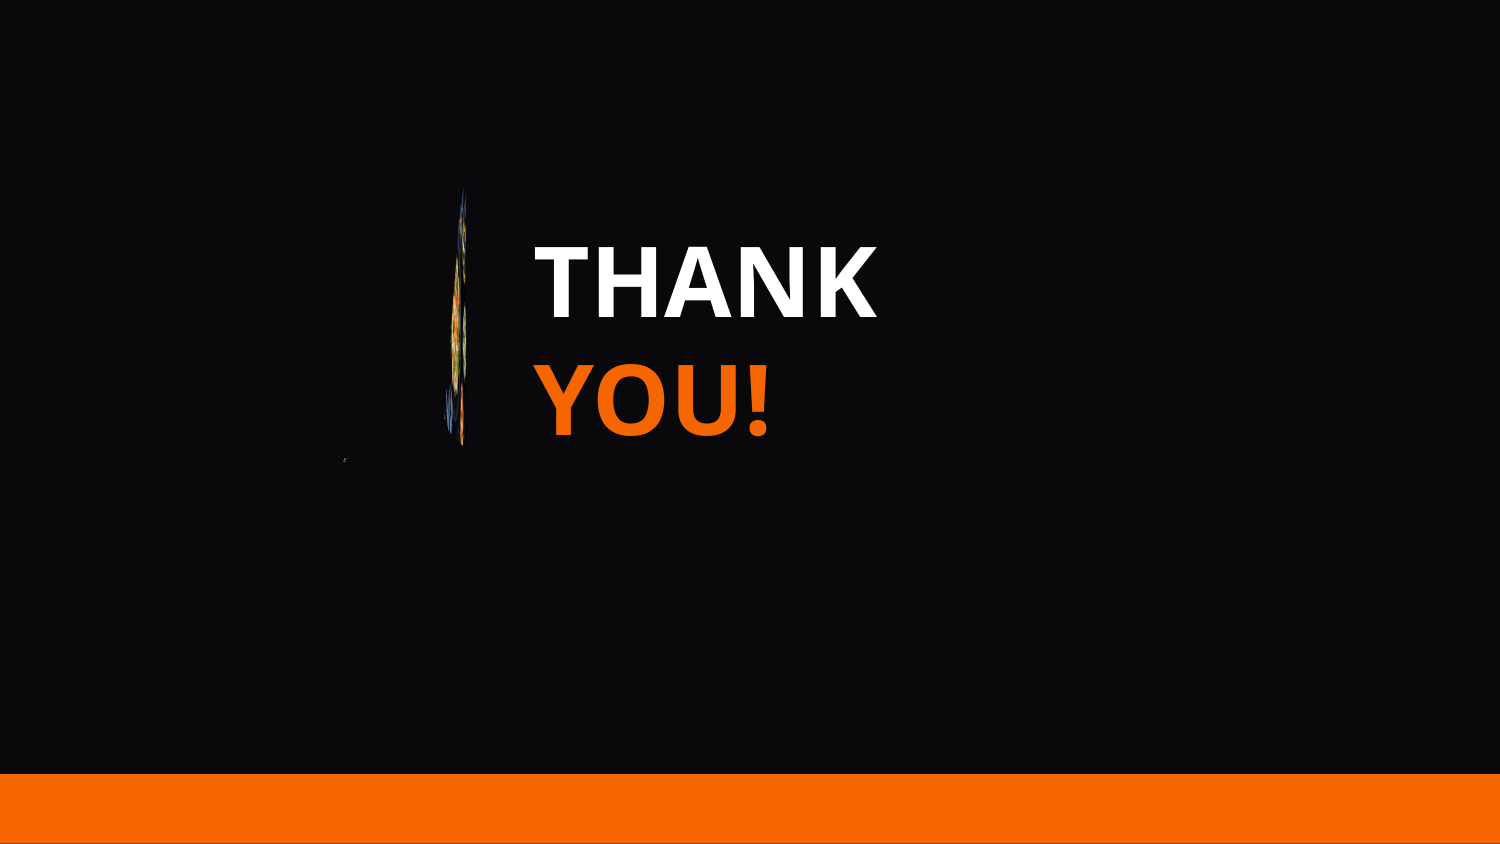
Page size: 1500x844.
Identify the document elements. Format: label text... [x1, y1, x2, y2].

picture [342, 456, 352, 464]
text_box THANK YOU! [522, 214, 978, 461]
picture [444, 175, 467, 450]
text_box [0, 774, 1500, 844]
